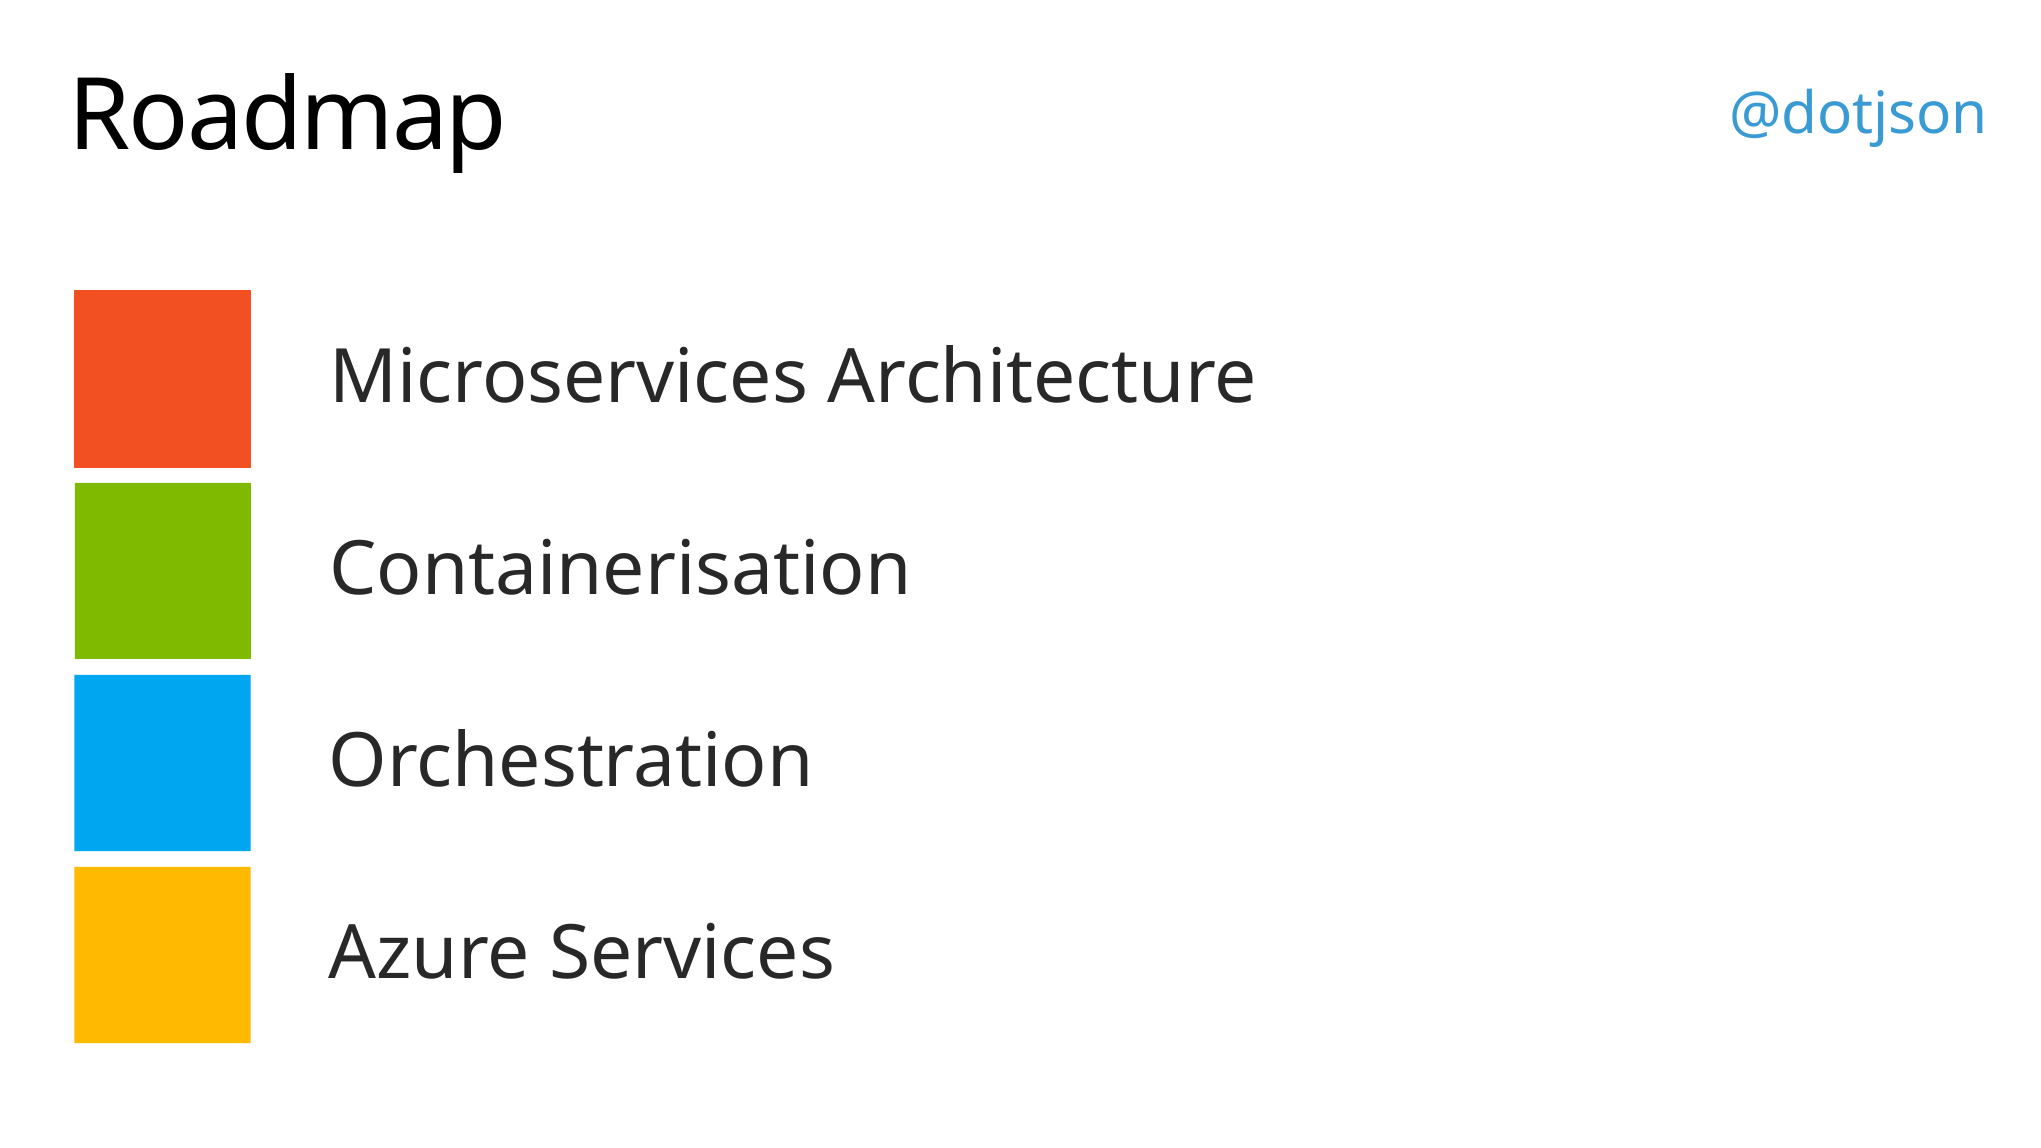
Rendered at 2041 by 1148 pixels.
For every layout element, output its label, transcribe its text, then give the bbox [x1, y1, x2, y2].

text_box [74, 482, 1576, 660]
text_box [74, 866, 1789, 1044]
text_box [74, 290, 1600, 468]
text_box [74, 674, 1269, 852]
title Roadmap [45, 48, 1996, 199]
